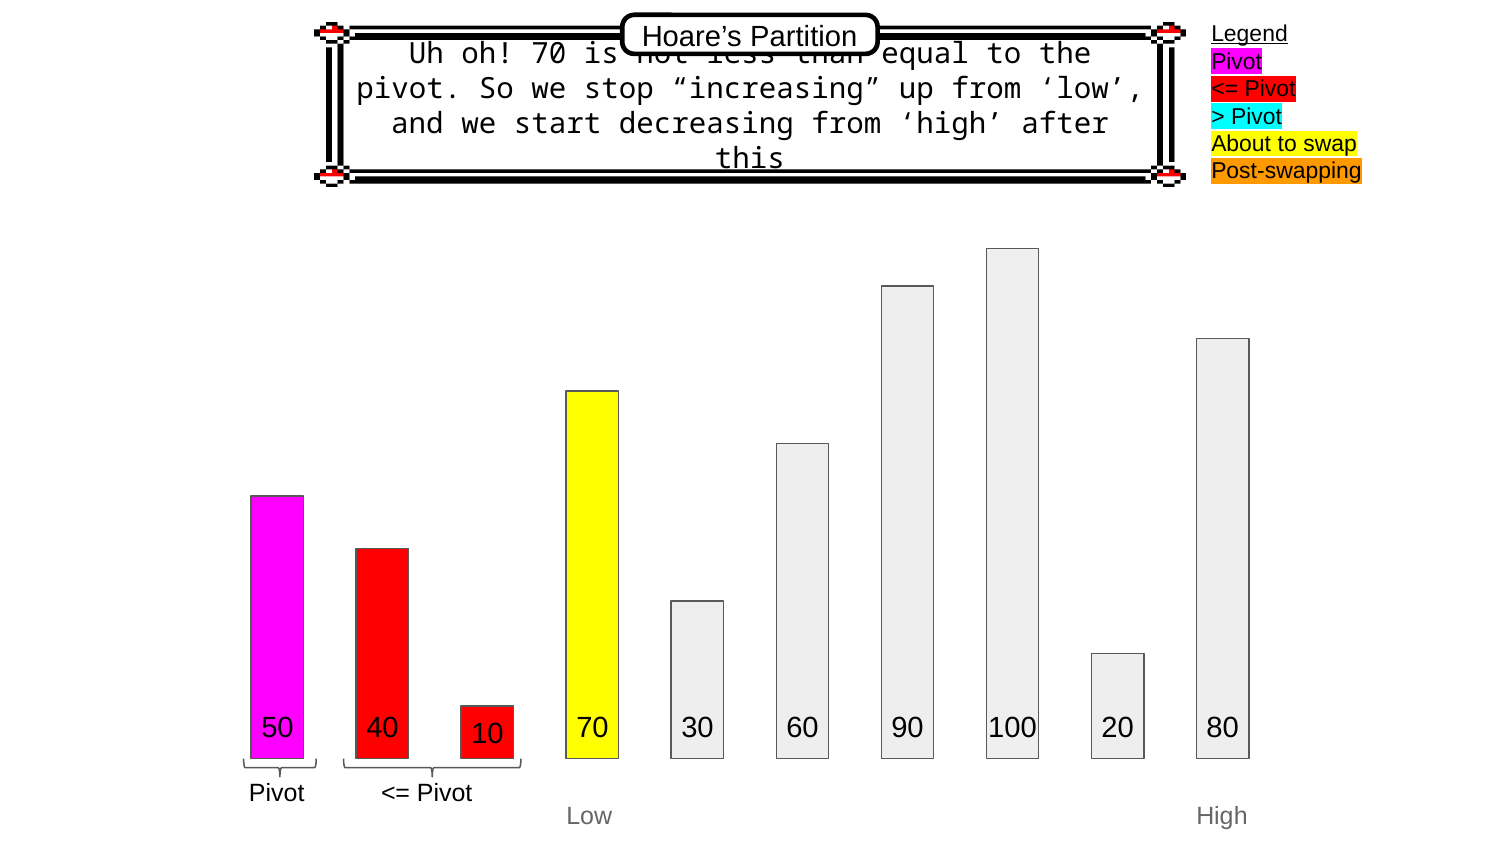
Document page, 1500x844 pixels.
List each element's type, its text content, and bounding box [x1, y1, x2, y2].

text_box [343, 758, 521, 776]
text_box 90 [881, 286, 934, 759]
text_box [243, 758, 317, 776]
text_box 30 [671, 601, 724, 759]
text_box 50 [251, 496, 304, 758]
text_box 10 [461, 706, 514, 758]
text_box 100 [986, 248, 1039, 759]
text_box 70 [566, 391, 619, 759]
text_box 80 [1196, 338, 1249, 759]
text_box Legend Pivot <= Pivot > Pivot About to swap Post-swapping [1196, 3, 1423, 198]
text_box Low [566, 799, 619, 833]
text_box Pivot [248, 776, 311, 810]
text_box 40 [356, 548, 409, 758]
text_box High [1196, 799, 1249, 833]
text_box <= Pivot [381, 776, 484, 810]
text_box 20 [1091, 653, 1144, 759]
text_box 60 [776, 443, 829, 759]
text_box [314, 14, 1186, 187]
